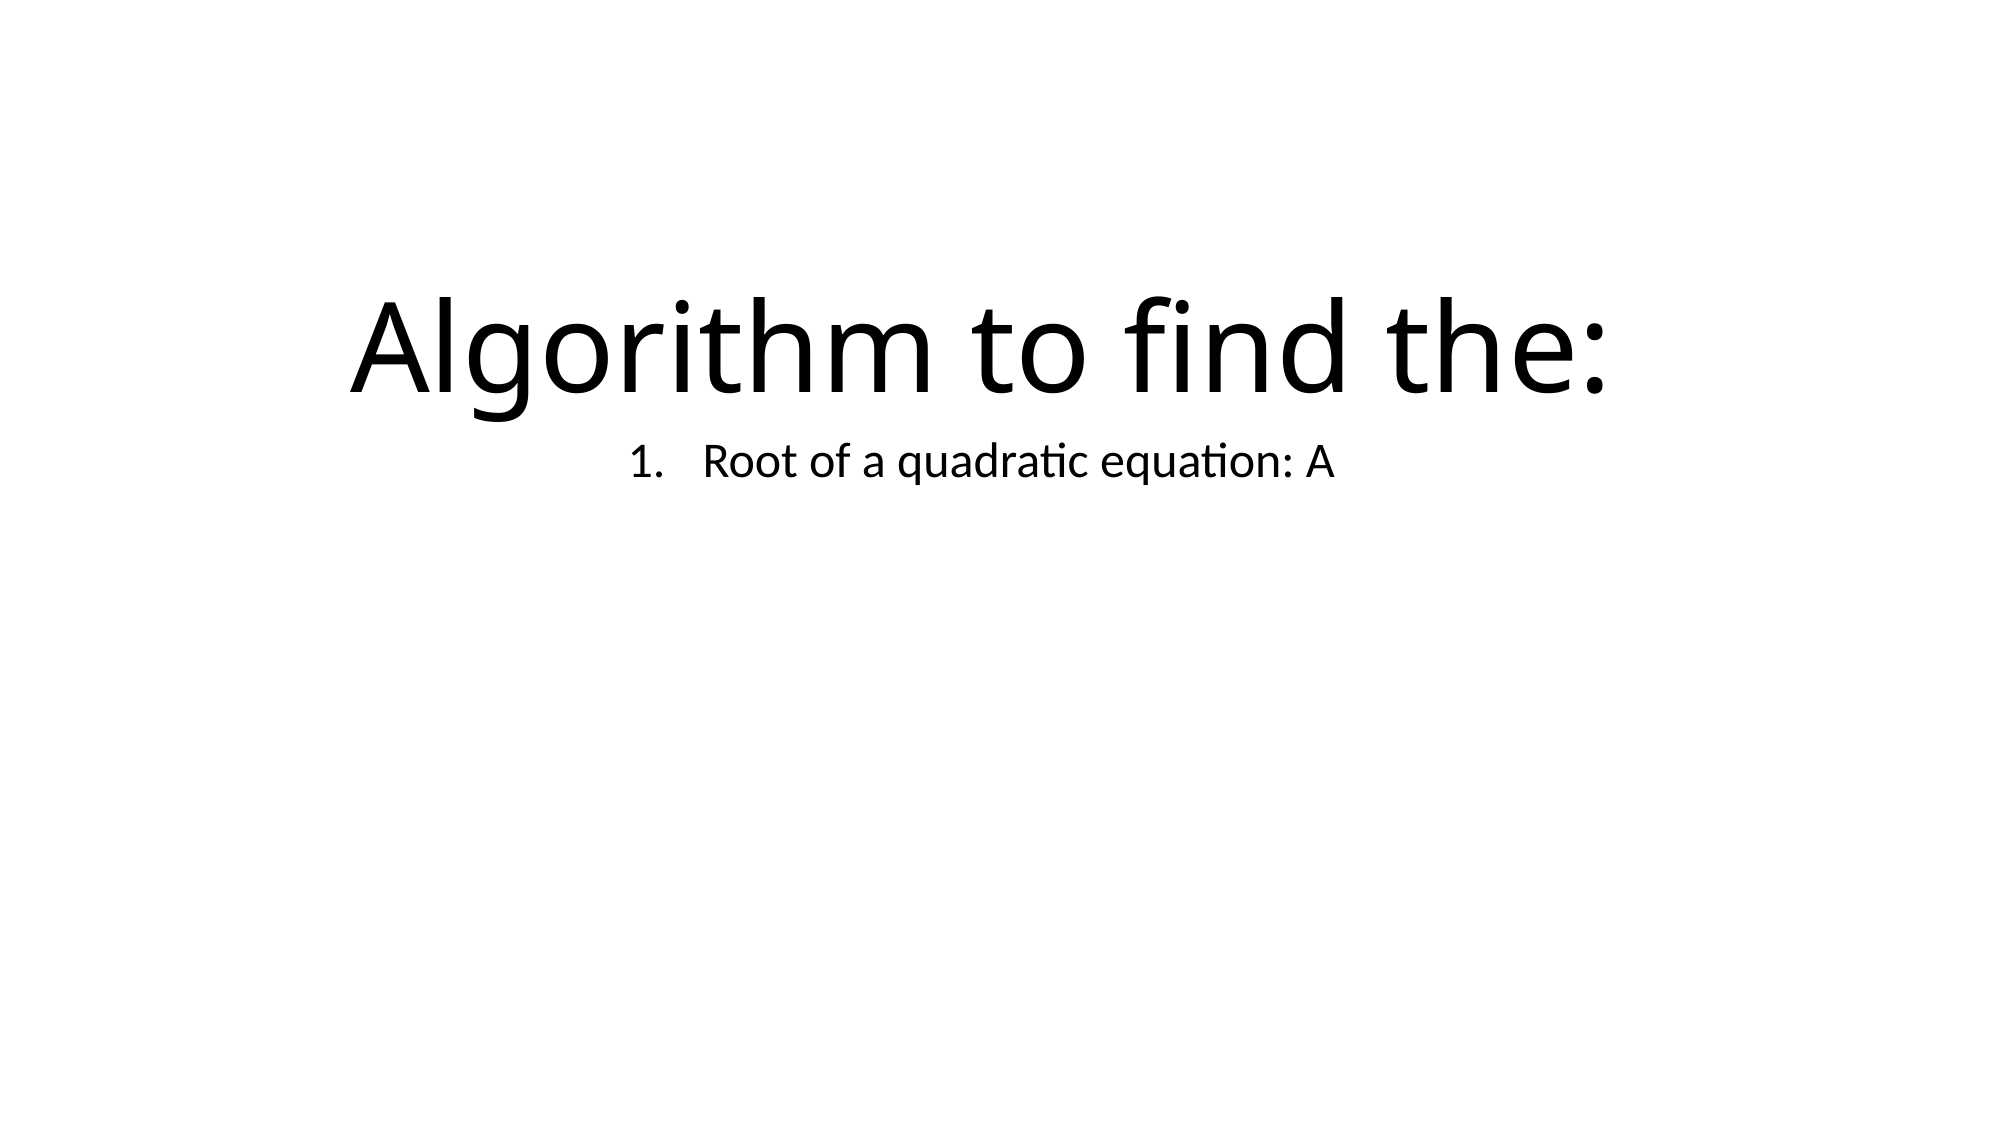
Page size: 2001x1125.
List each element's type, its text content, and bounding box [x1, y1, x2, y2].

title Algorithm to find the: [231, 35, 1732, 428]
